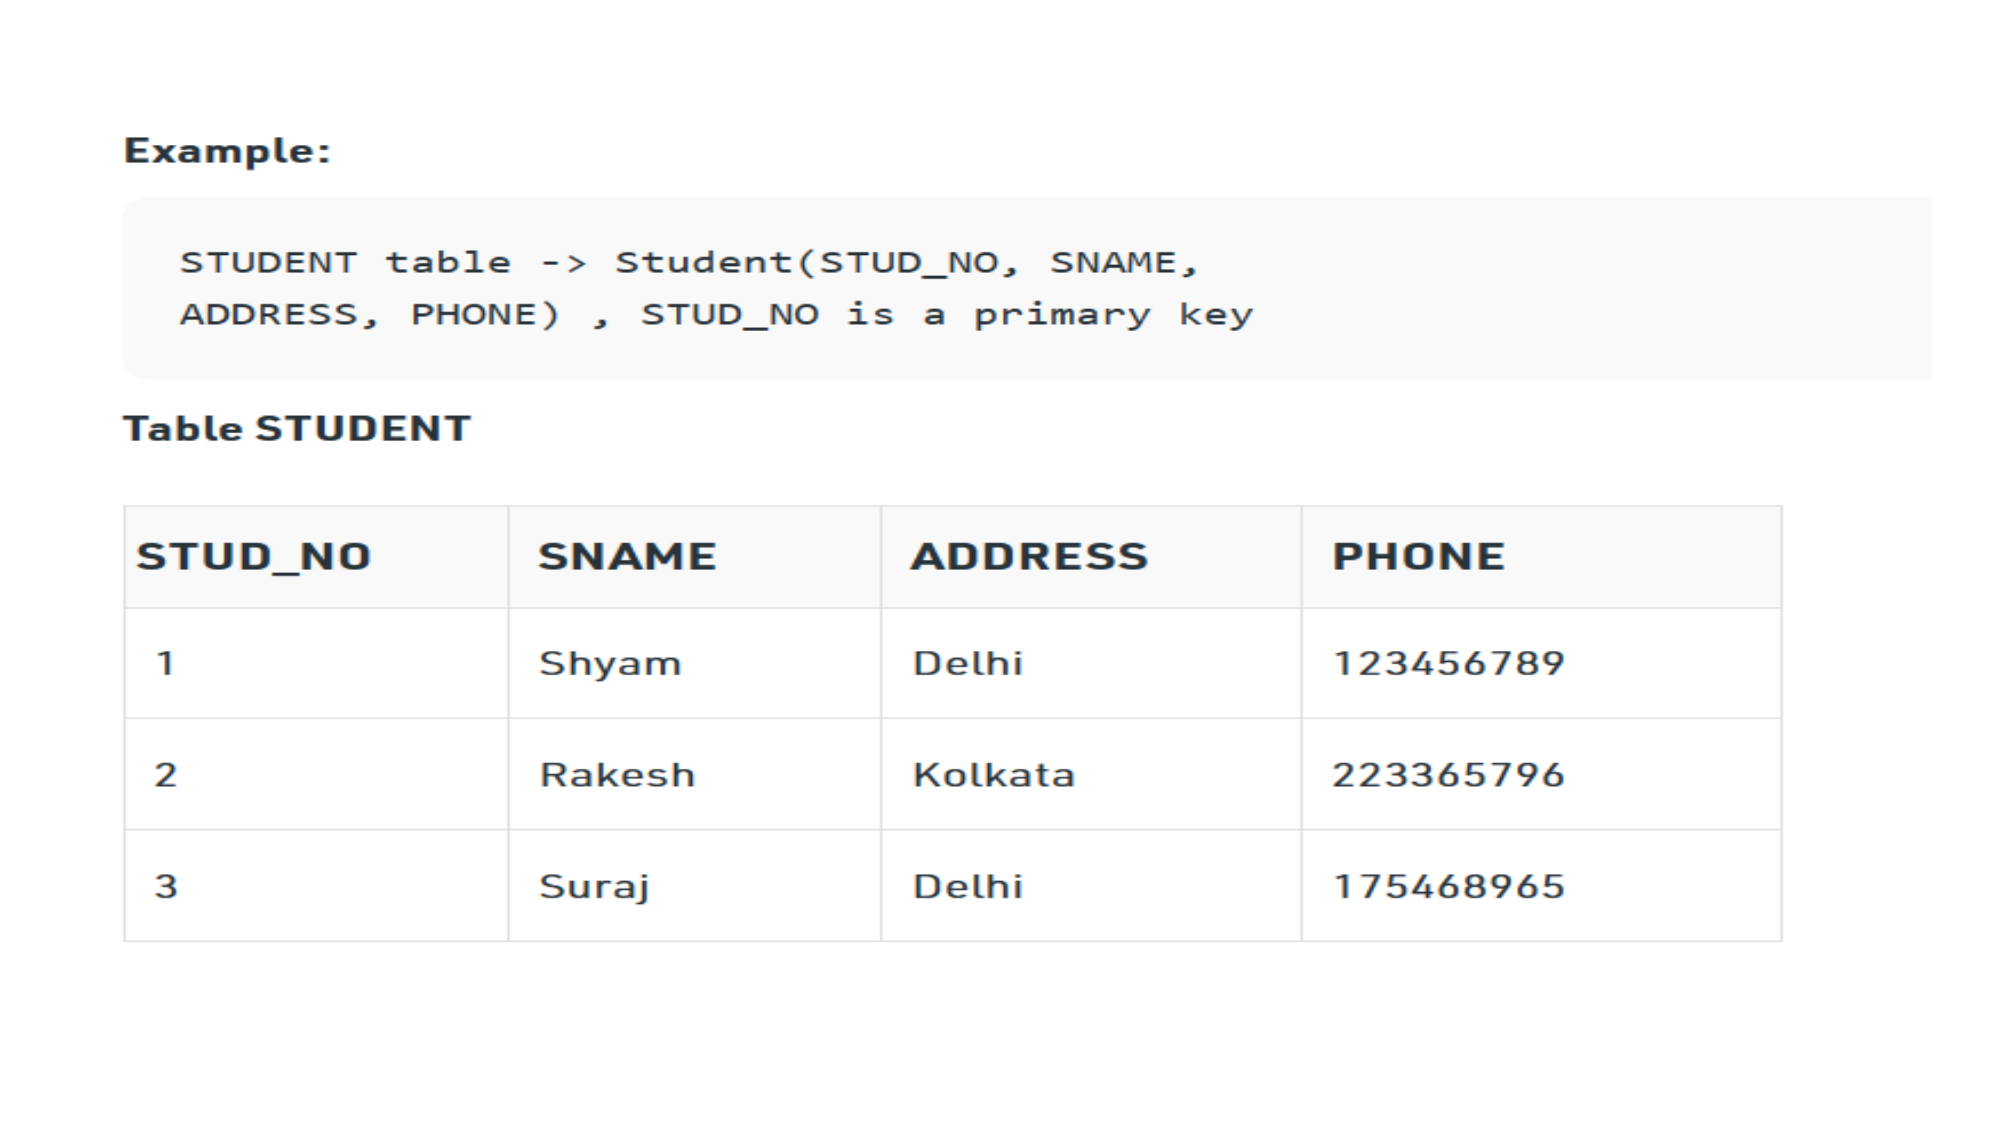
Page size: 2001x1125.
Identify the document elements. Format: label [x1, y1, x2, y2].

picture [99, 111, 1932, 980]
